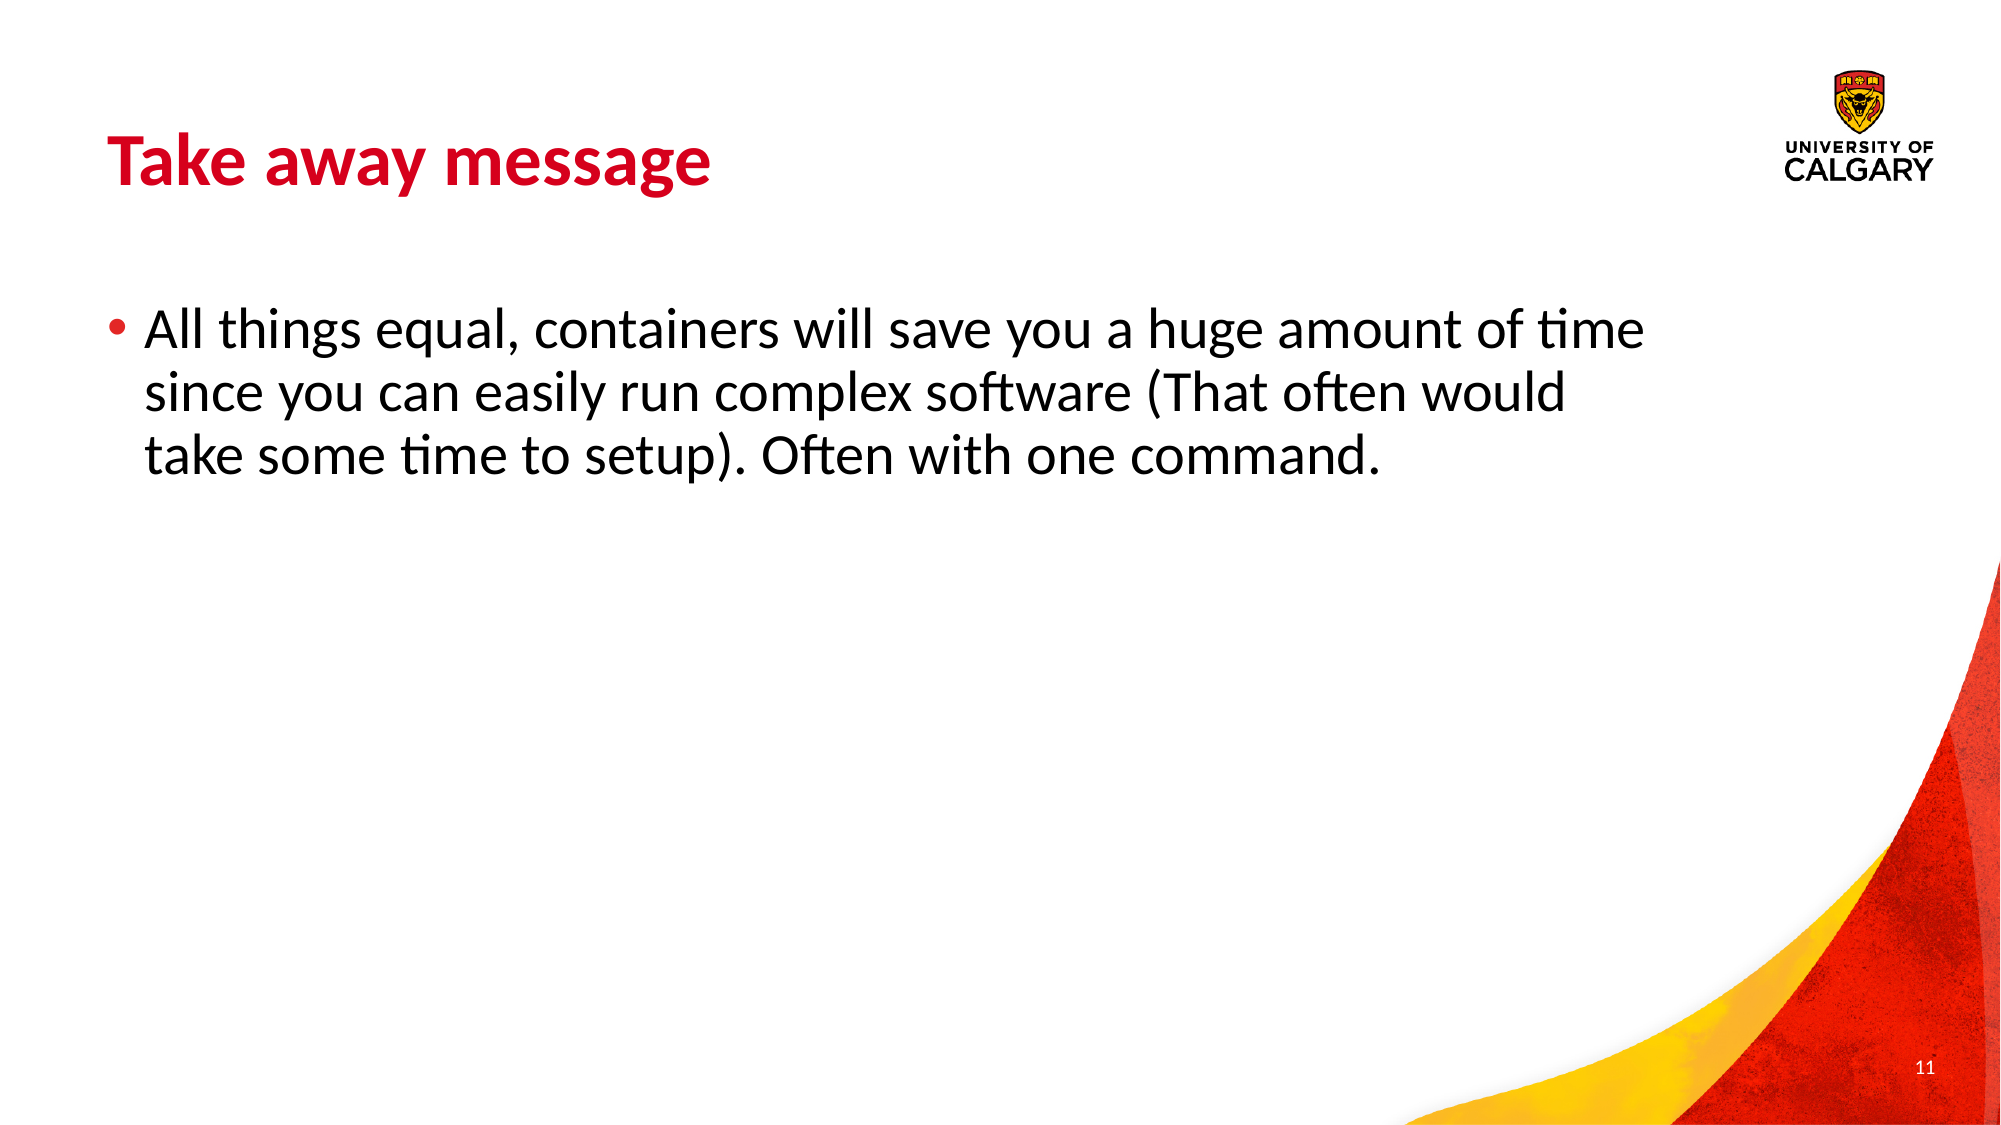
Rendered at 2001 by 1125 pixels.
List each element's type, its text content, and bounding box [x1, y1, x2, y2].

title Take away message [92, 76, 1688, 246]
slide_number 11 [1500, 1046, 1951, 1107]
list All things equal, containers will save you a huge amount of time since you can easily run complex software (That often would take some time to setup). Often with one command. [92, 290, 1688, 966]
picture [0, 0, 2001, 1125]
